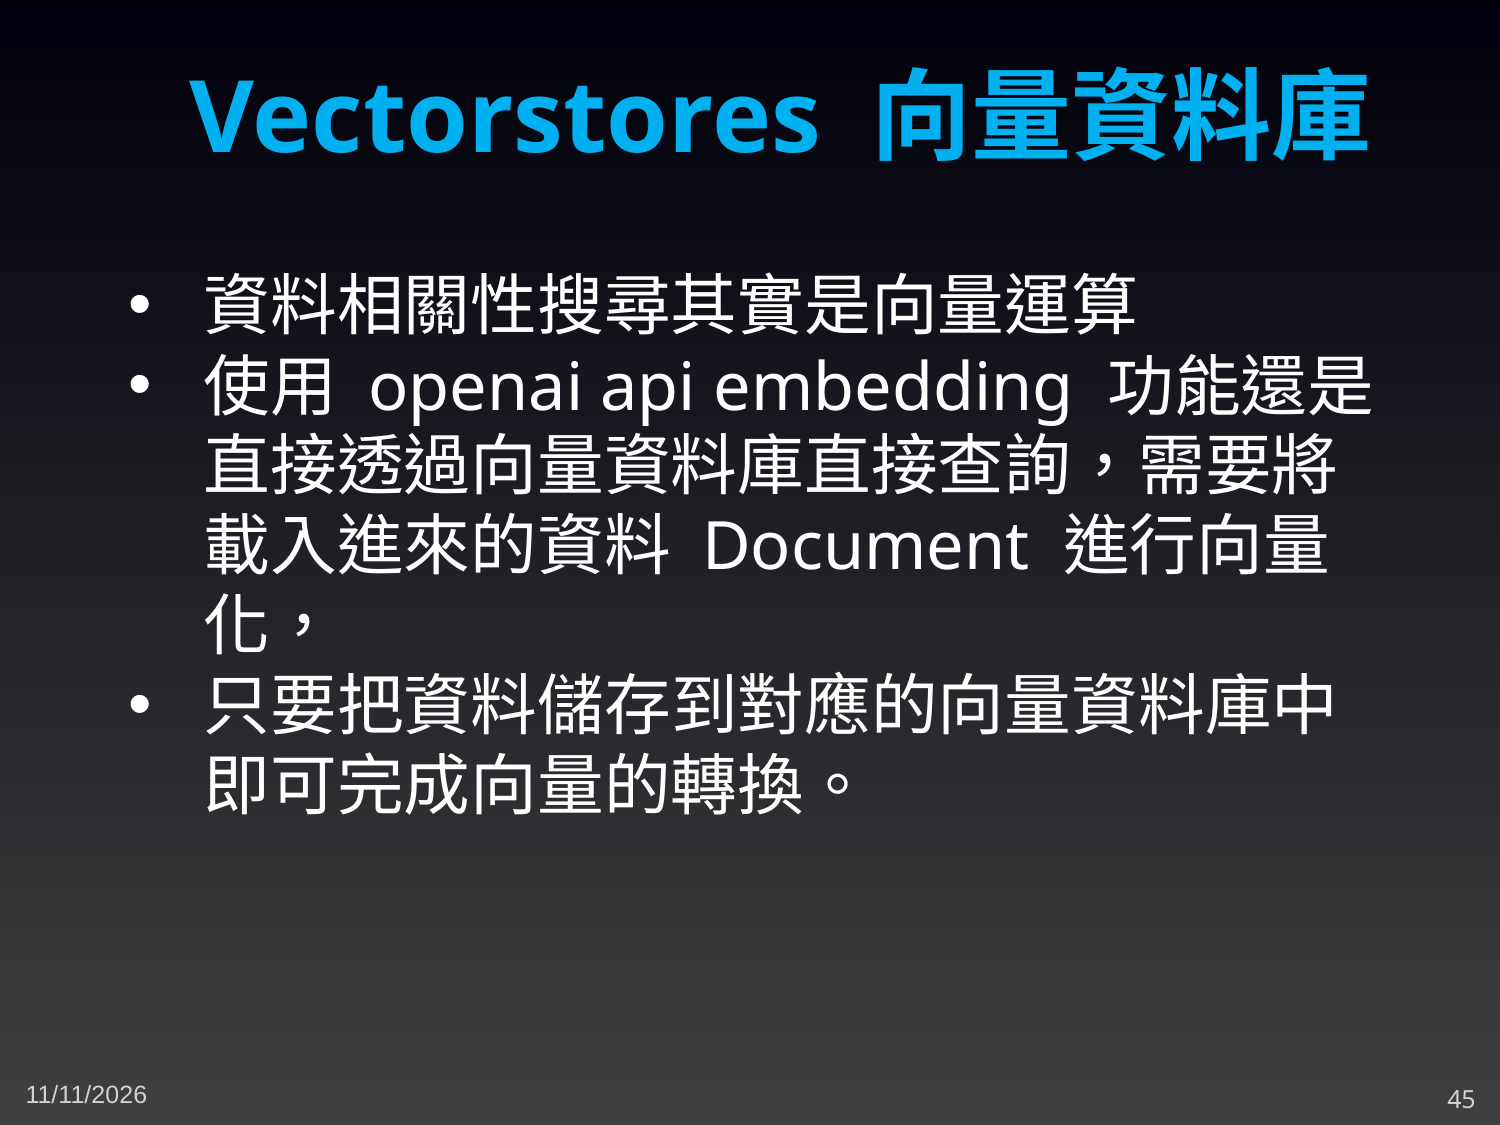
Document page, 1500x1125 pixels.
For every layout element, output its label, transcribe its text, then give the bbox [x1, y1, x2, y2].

slide_number 45 [1340, 1075, 1491, 1117]
text_box 資料相關性搜尋其實是向量運算 使用 openai api embedding 功能還是直接透過向量資料庫直接查詢，需要將載入進來的資料 Document 進行向量化， 只要把資料儲存到對應的向量資料庫中即可完成向量的轉換。 [114, 255, 1414, 831]
text_box [725, 537, 775, 588]
text_box Vectorstores 向量資料庫 [174, 24, 1425, 188]
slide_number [10, 1075, 411, 1117]
